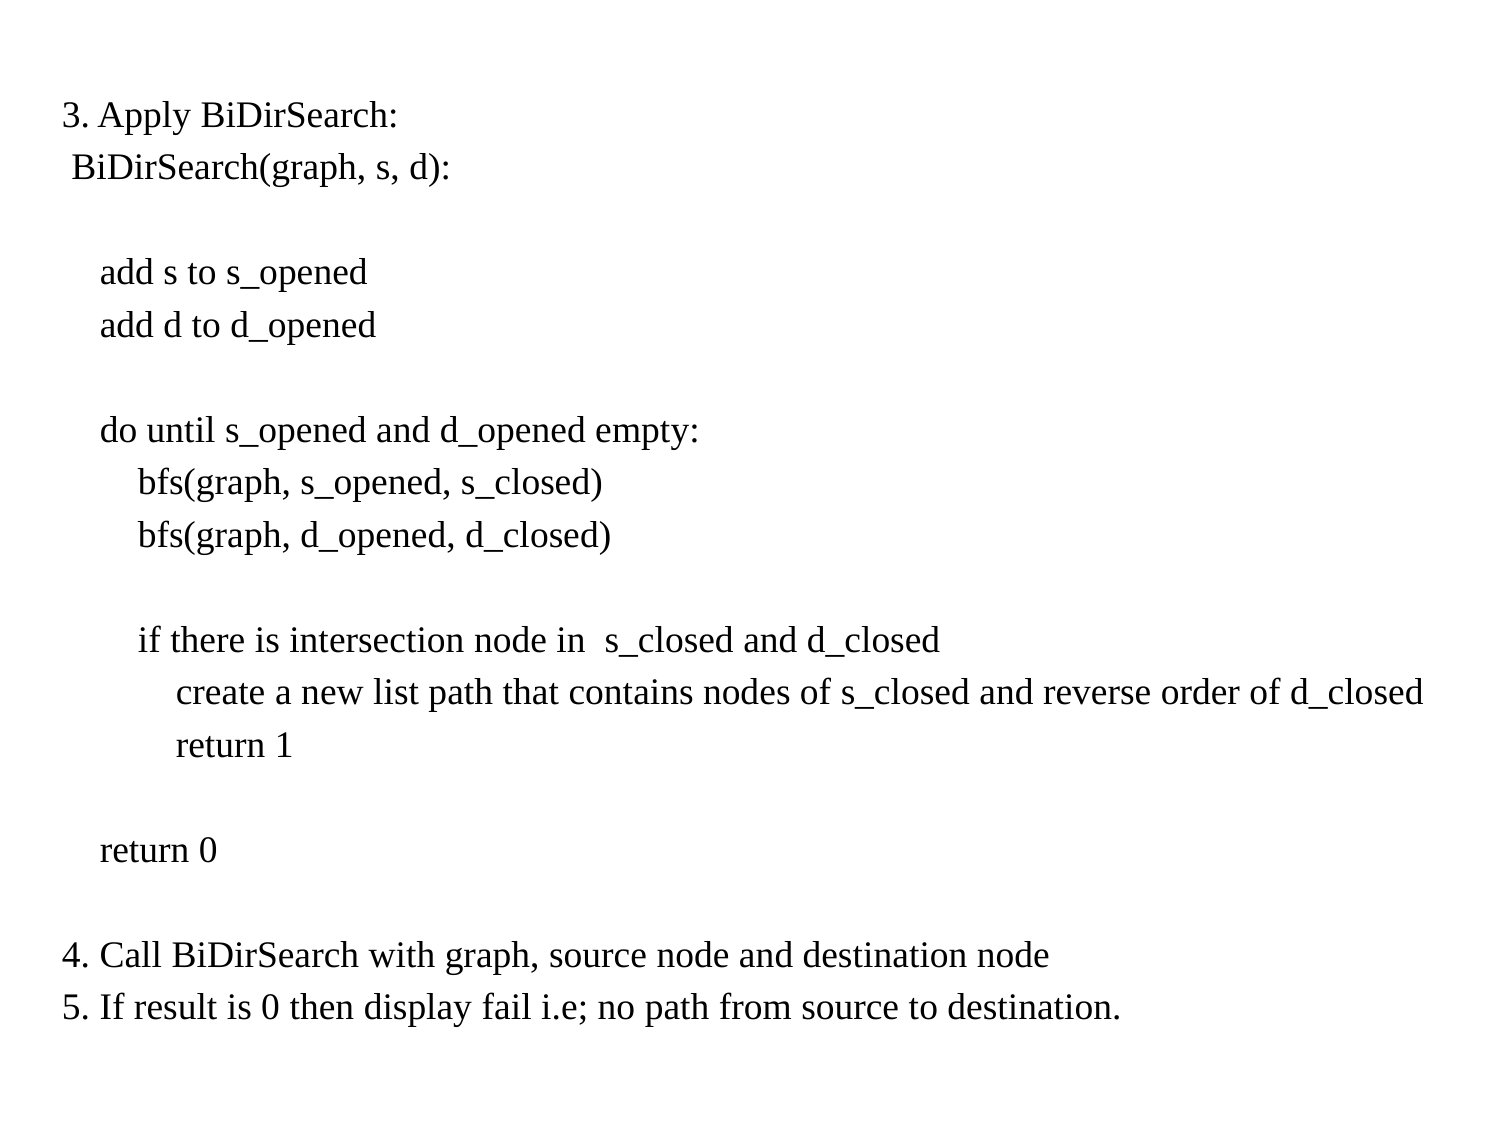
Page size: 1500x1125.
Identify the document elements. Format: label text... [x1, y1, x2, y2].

list 3. Apply BiDirSearch: BiDirSearch(graph, s, d): add s to s_opened add d to d_opened do until s_opened and d_opened empty: bfs(graph, s_opened, s_closed) bfs(graph, d_opened, d_closed) if there is intersection node in s_closed and d_closed create a new list path that contains nodes of s_closed and reverse order of d_closed return 1 return 0 4. Call BiDirSearch with graph, source node and destination node 5. If result is 0 then display fail i.e; no path from source to destination. [46, 82, 1454, 1090]
